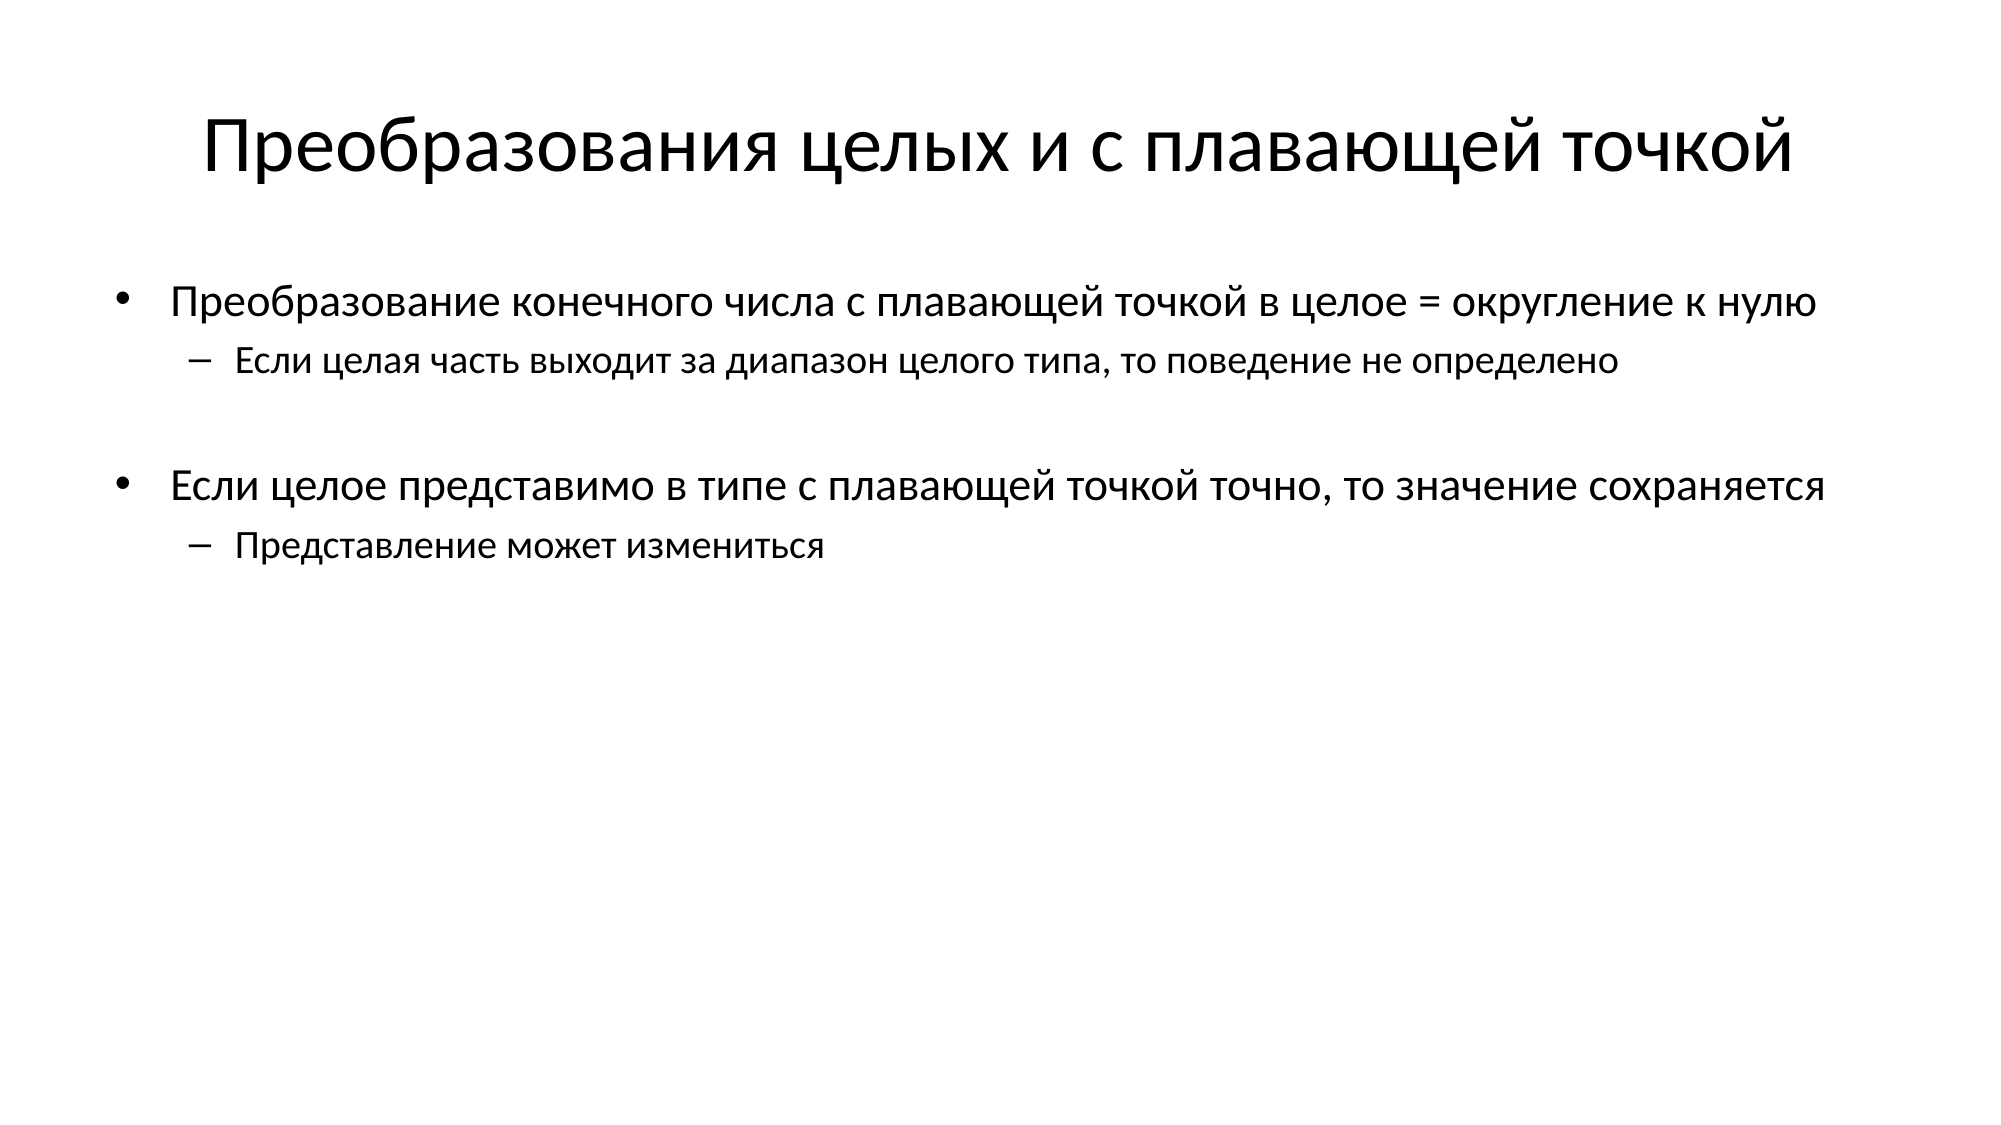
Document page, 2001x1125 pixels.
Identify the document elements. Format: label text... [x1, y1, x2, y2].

list Преобразование конечного числа с плавающей точкой в целое = округление к нулю Если целая часть выходит за диапазон целого типа, то поведение не определено Если целое представимо в типе с плавающей точкой точно, то значение сохраняется Представление может измениться Если целое попадает в диапазон типа с плавающей точкой, то ближайшее к нему меньшее или большее значение с плавающей точкой Выбор зависит от реализации Если целое не попадает в диапазон типа с плавающей точкой, то результат не определен [99, 262, 1900, 1005]
title Преобразования целых и с плавающей точкой [99, 45, 1900, 233]
